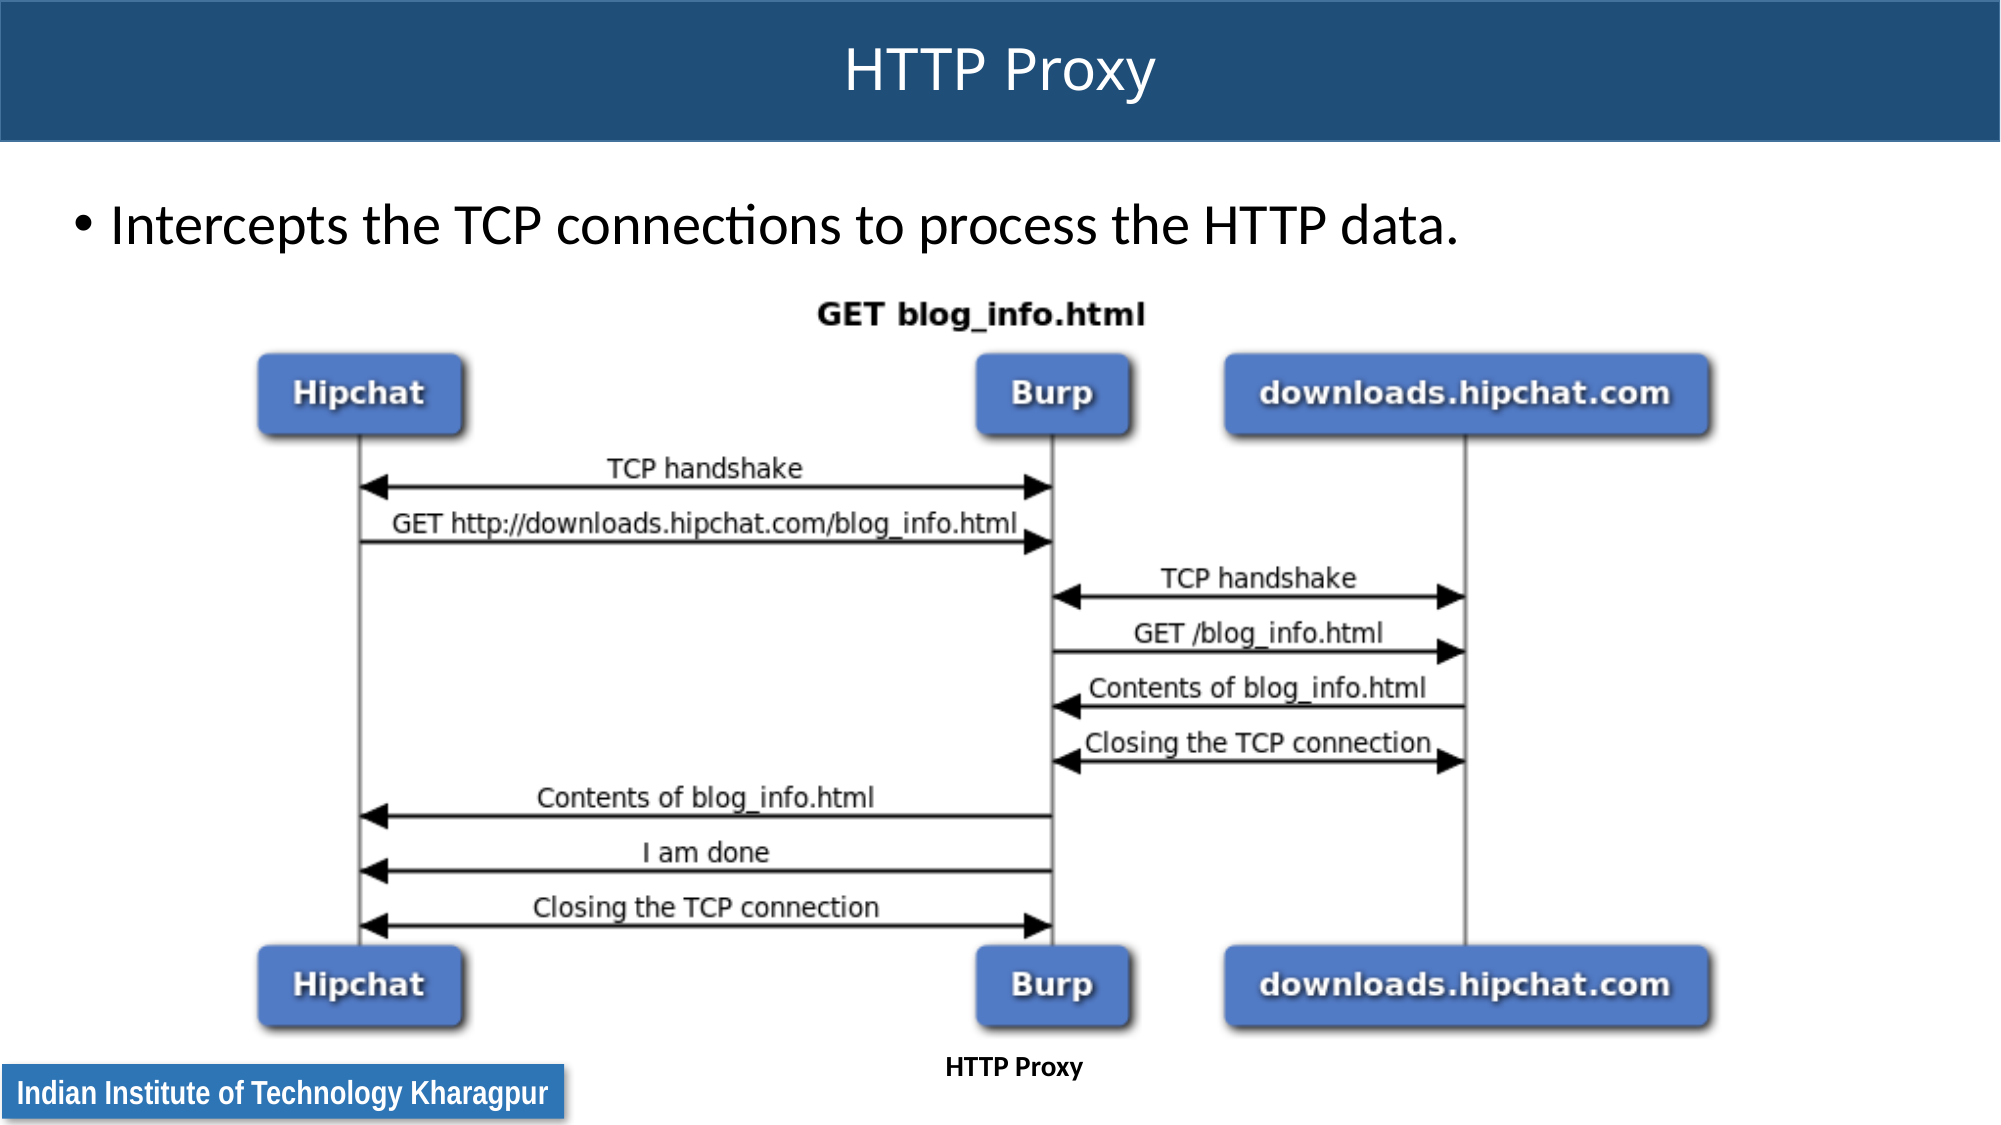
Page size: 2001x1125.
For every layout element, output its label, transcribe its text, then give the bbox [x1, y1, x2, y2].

text_box HTTP Proxy [930, 1041, 1224, 1090]
list Intercepts the TCP connections to process the HTTP data. [58, 186, 1954, 1065]
picture [228, 273, 1731, 1041]
title HTTP Proxy [0, 1, 2000, 141]
